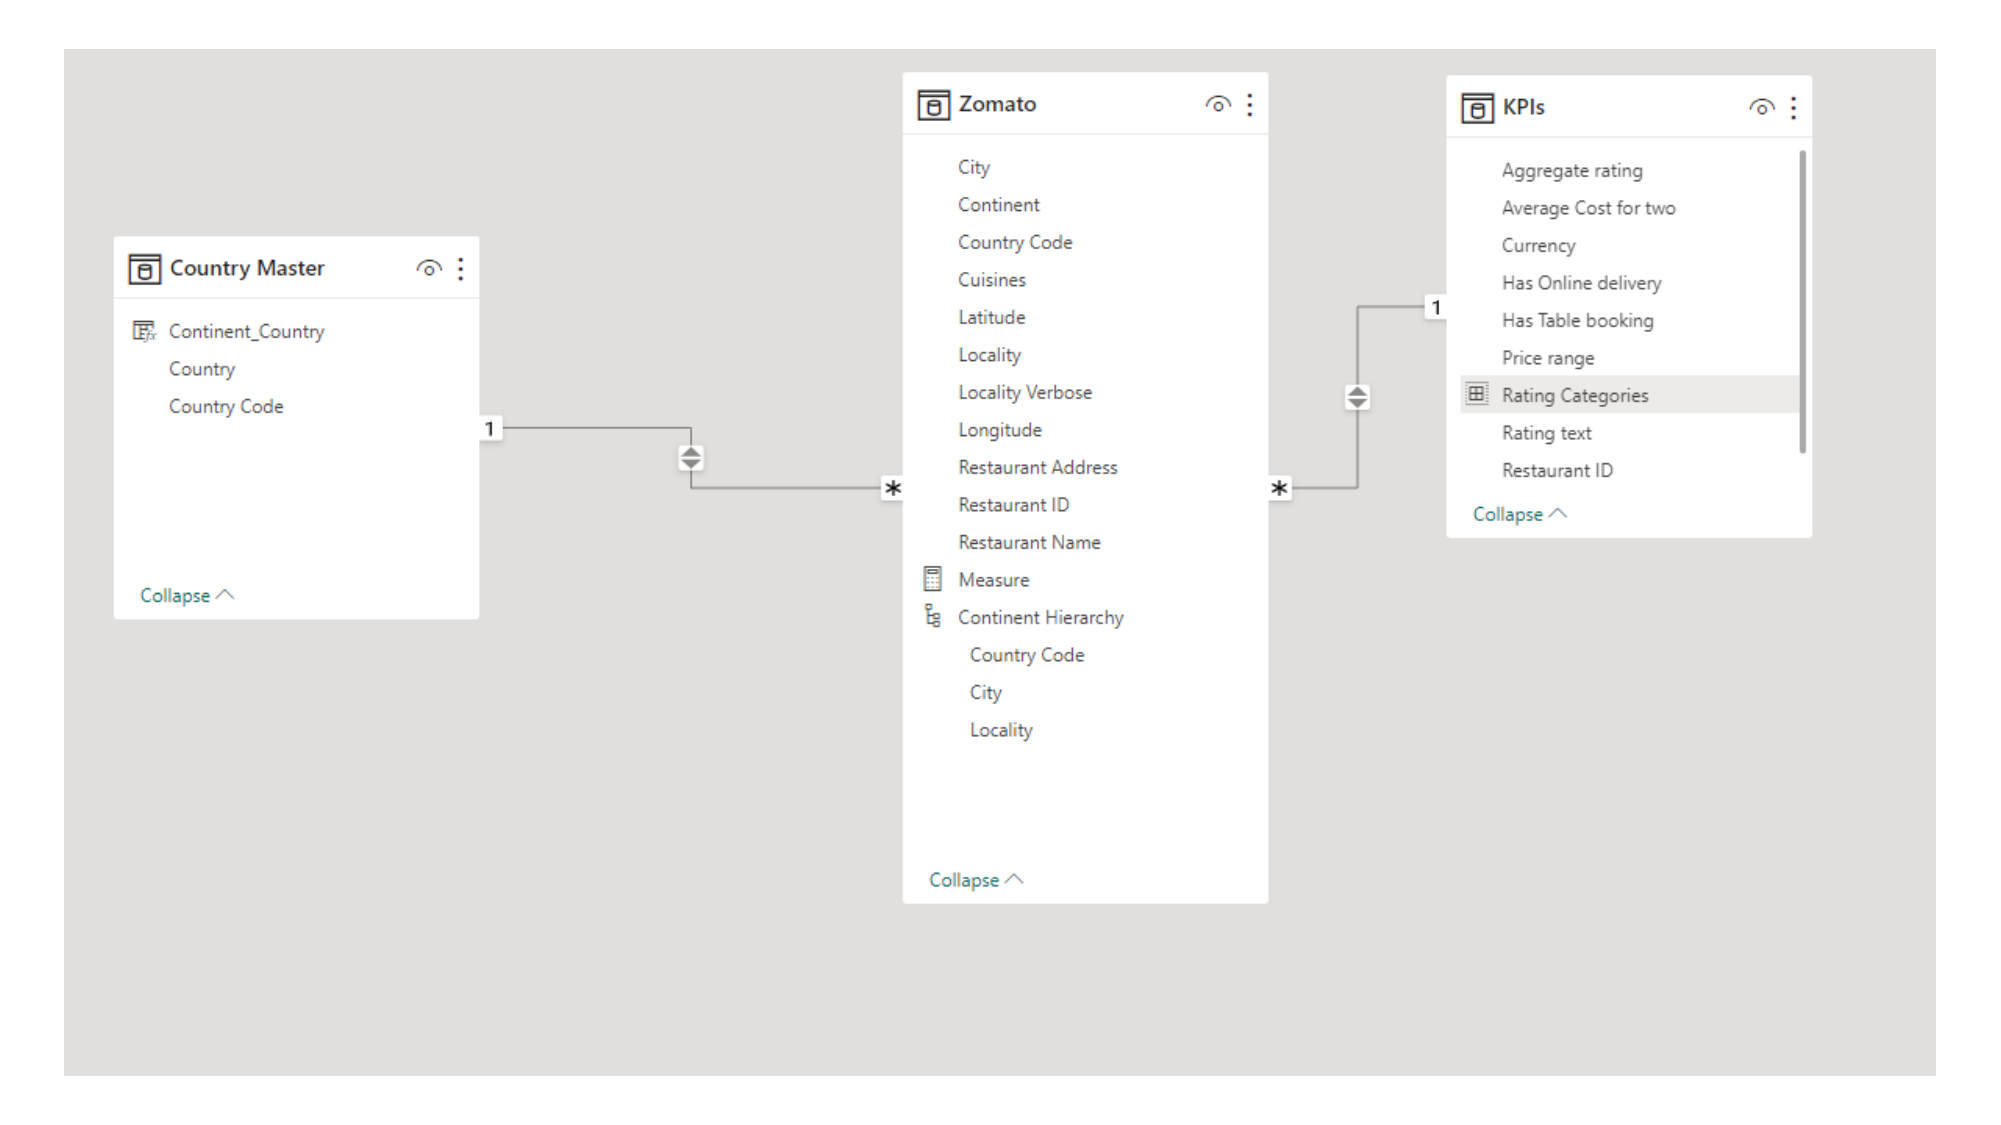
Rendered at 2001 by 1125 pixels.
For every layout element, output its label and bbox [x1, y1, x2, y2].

picture [64, 49, 1936, 1076]
